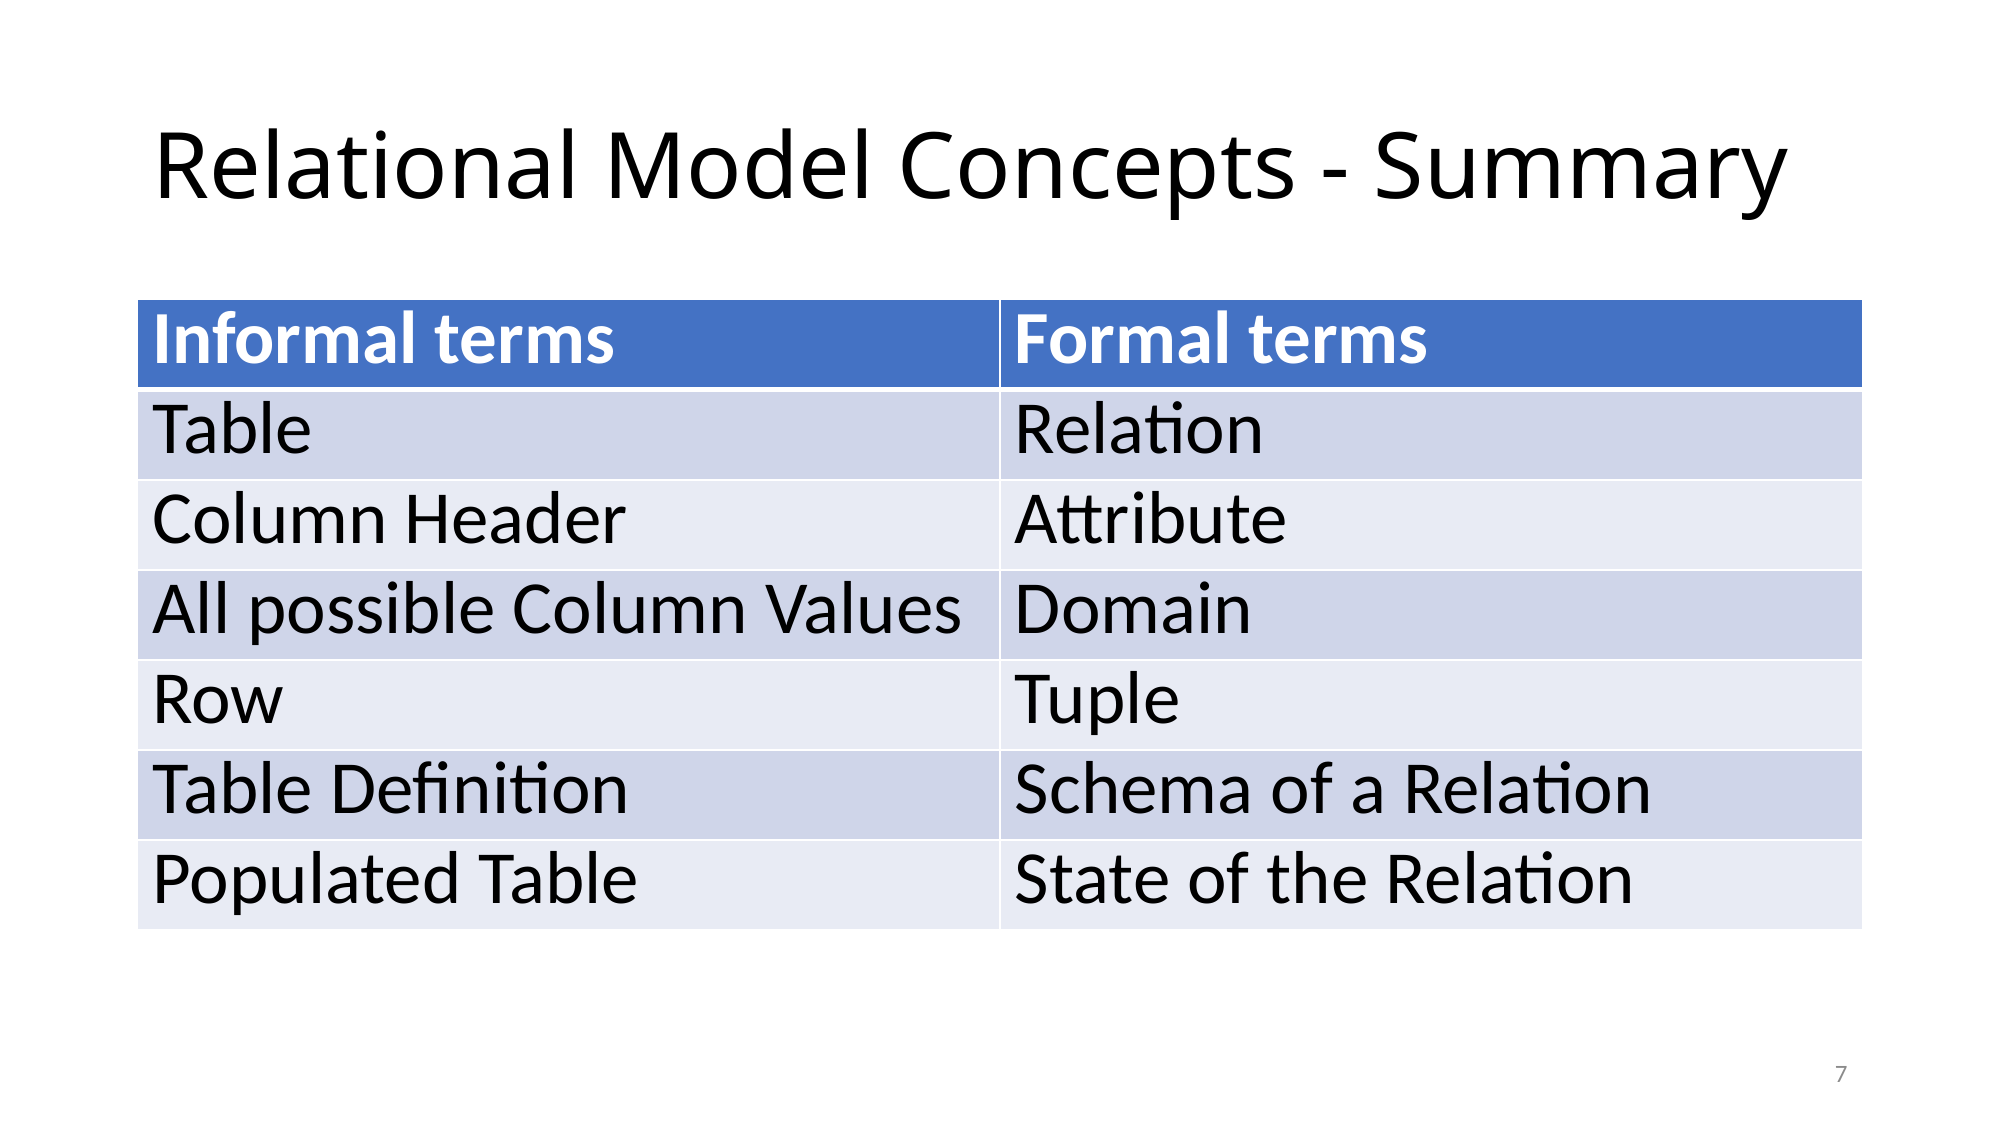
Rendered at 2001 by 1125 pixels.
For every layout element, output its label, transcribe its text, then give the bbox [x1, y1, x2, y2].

table_cell Tuple [1001, 661, 1862, 749]
table_cell Schema of a Relation [1001, 751, 1862, 839]
table_cell Table Definition [138, 751, 999, 839]
table_cell Relation [1001, 392, 1862, 479]
table_cell Attribute [1001, 481, 1862, 569]
table_cell Domain [1001, 571, 1862, 659]
table_cell All possible Column Values [138, 571, 999, 659]
table_cell Column Header [138, 481, 999, 569]
table_cell Populated Table [138, 841, 999, 929]
slide_number 7 [1412, 1042, 1863, 1103]
table_cell State of the Relation [1001, 841, 1862, 929]
title Relational Model Concepts - Summary [137, 59, 1863, 278]
table_cell Row [138, 661, 999, 749]
table_header Formal terms [1001, 300, 1862, 387]
table_header Informal terms [138, 300, 999, 387]
table_cell Table [138, 392, 999, 479]
